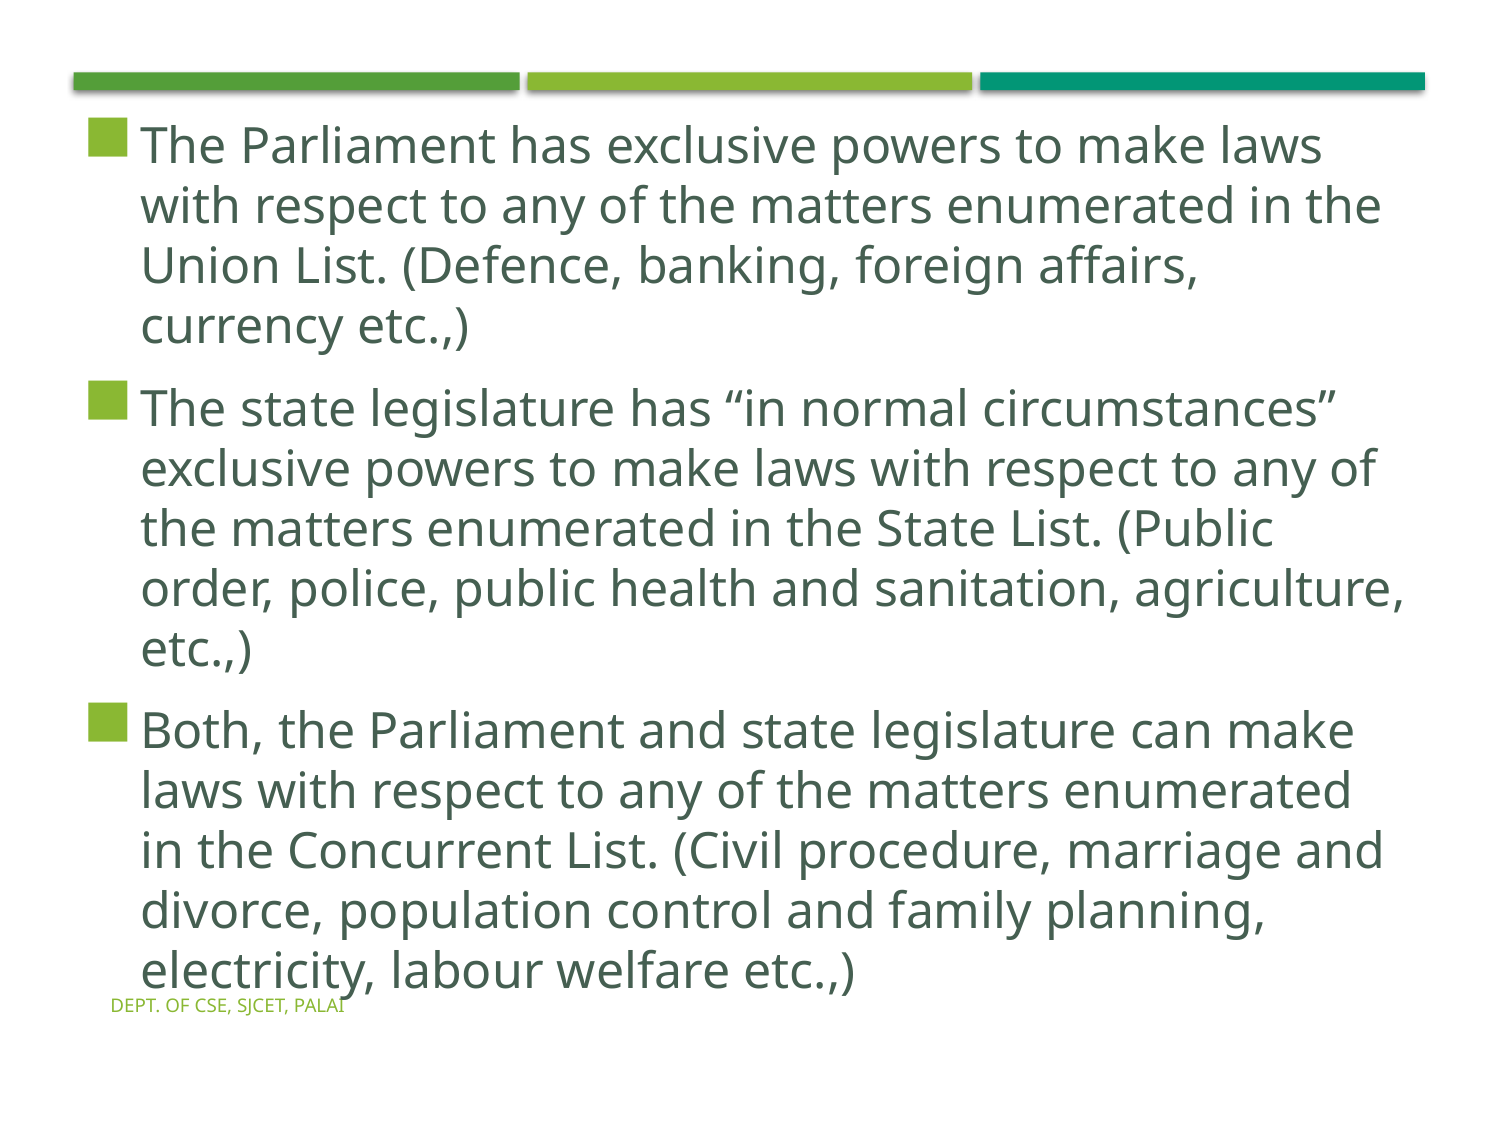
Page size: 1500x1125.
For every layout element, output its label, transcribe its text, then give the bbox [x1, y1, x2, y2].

list The Parliament has exclusive powers to make laws with respect to any of the matters enumerated in the Union List. (Defence, banking, foreign affairs, currency etc.,) The state legislature has “in normal circumstances” exclusive powers to make laws with respect to any of the matters enumerated in the State List. (Public order, police, public health and sanitation, agriculture, etc.,) Both, the Parliament and state legislature can make laws with respect to any of the matters enumerated in the Concurrent List. (Civil procedure, marriage and divorce, population control and family planning, electricity, labour welfare etc.,) [75, 88, 1425, 1089]
